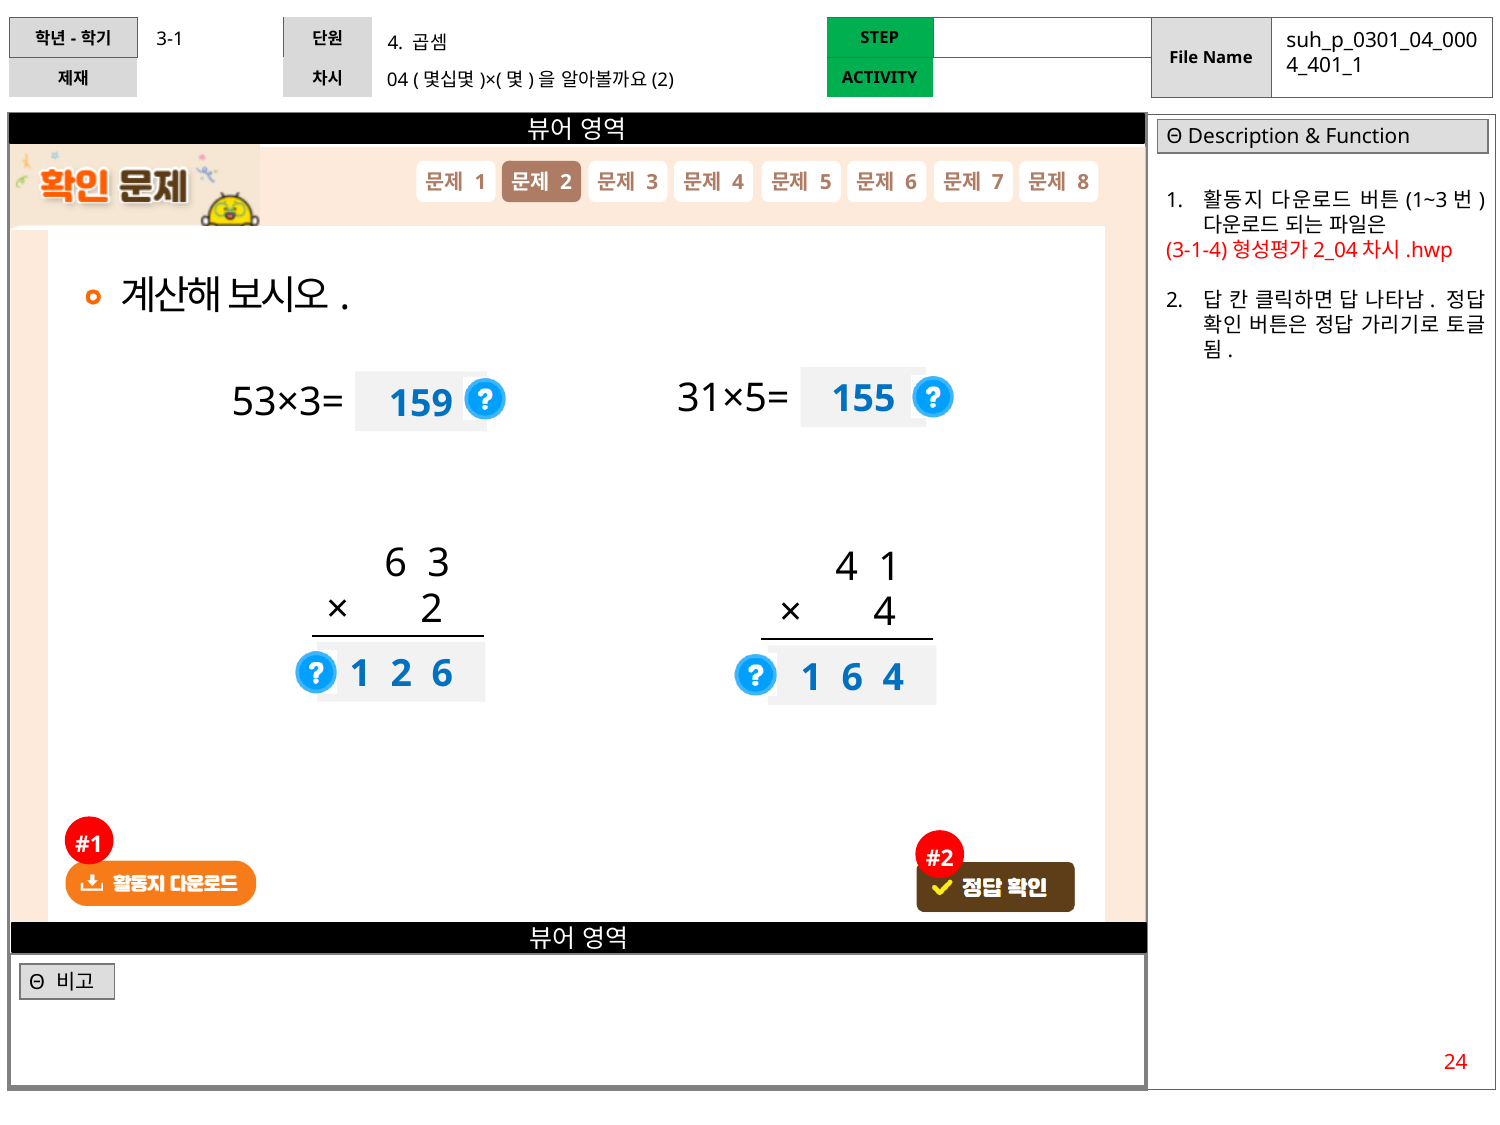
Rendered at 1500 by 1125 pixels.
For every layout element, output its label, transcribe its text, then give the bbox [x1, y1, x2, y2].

text_box 04 (몇십몇)×(몇)을 알아볼까요(2) [372, 60, 821, 96]
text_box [718, 533, 972, 707]
text_box 문제 5 [759, 158, 843, 205]
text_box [211, 368, 507, 433]
text_box 문제 4 [671, 158, 756, 205]
text_box 문제 8 [1017, 158, 1101, 205]
text_box 문제 2 [499, 158, 584, 205]
table_header Θ Description & Function [1158, 120, 1487, 152]
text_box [656, 363, 955, 428]
text_box 문제 1 [414, 158, 498, 205]
text_box 문제 7 [931, 158, 1016, 205]
picture [64, 858, 258, 908]
text_box 4. 곱셈 [372, 23, 828, 48]
text_box 문제 6 [845, 158, 929, 205]
picture [915, 858, 1078, 913]
text_box 활동지 다운로드 버튼(1~3번) 다운로드 되는 파일은 (3-1-4)형성평가2_04차시.hwp 답 칸 클릭하면 답 나타남. 정답 확인 버튼은 정답 가리기로 토글 됨. [1151, 179, 1500, 419]
text_box 계산해 보시오. [105, 263, 1109, 326]
text_box suh_p_0301_04_0004_401_1 [1271, 18, 1500, 84]
picture [82, 285, 103, 307]
text_box #2 [913, 828, 967, 858]
text_box #1 [62, 814, 116, 857]
text_box 3-1 [141, 18, 284, 55]
picture [10, 144, 260, 230]
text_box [265, 529, 521, 703]
text_box 문제 3 [586, 158, 670, 205]
